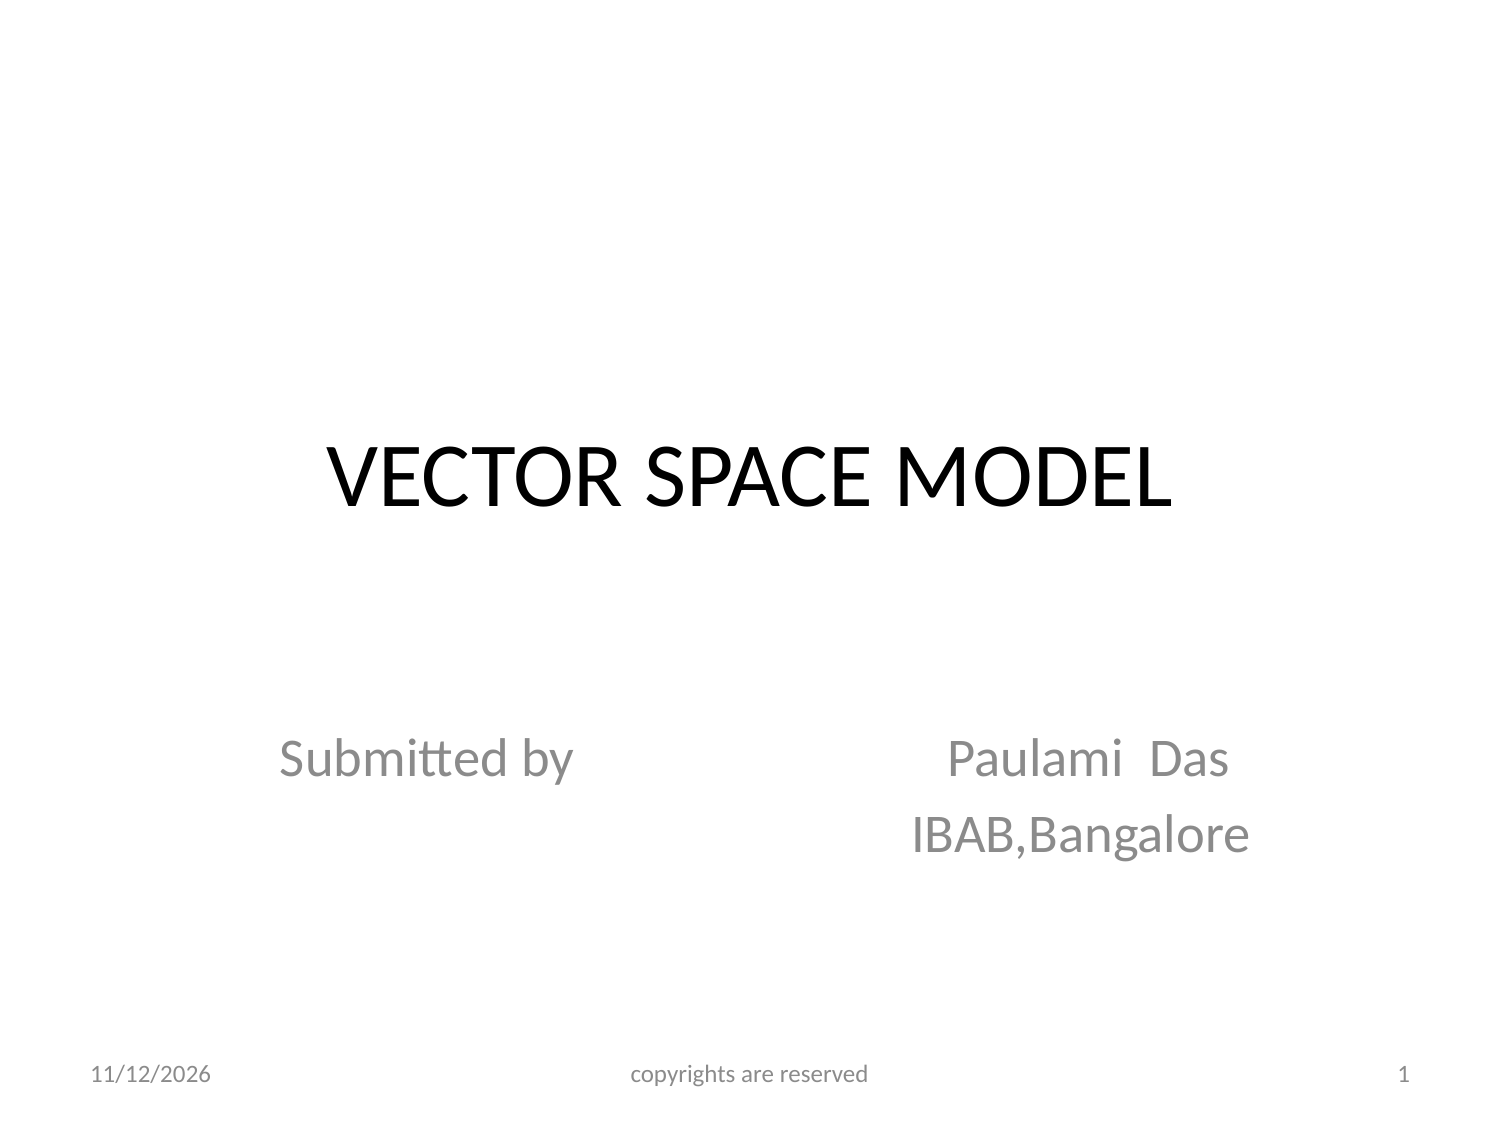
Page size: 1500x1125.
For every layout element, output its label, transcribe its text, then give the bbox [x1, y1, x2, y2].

slide_number 1 [1074, 1042, 1425, 1103]
slide_number 31-Aug-19 [75, 1042, 425, 1103]
title VECTOR SPACE MODEL [112, 349, 1388, 591]
subtitle Submitted by Paulami Das IBAB,Bangalore [225, 637, 1275, 925]
footer copyrights are reserved [512, 1042, 988, 1103]
